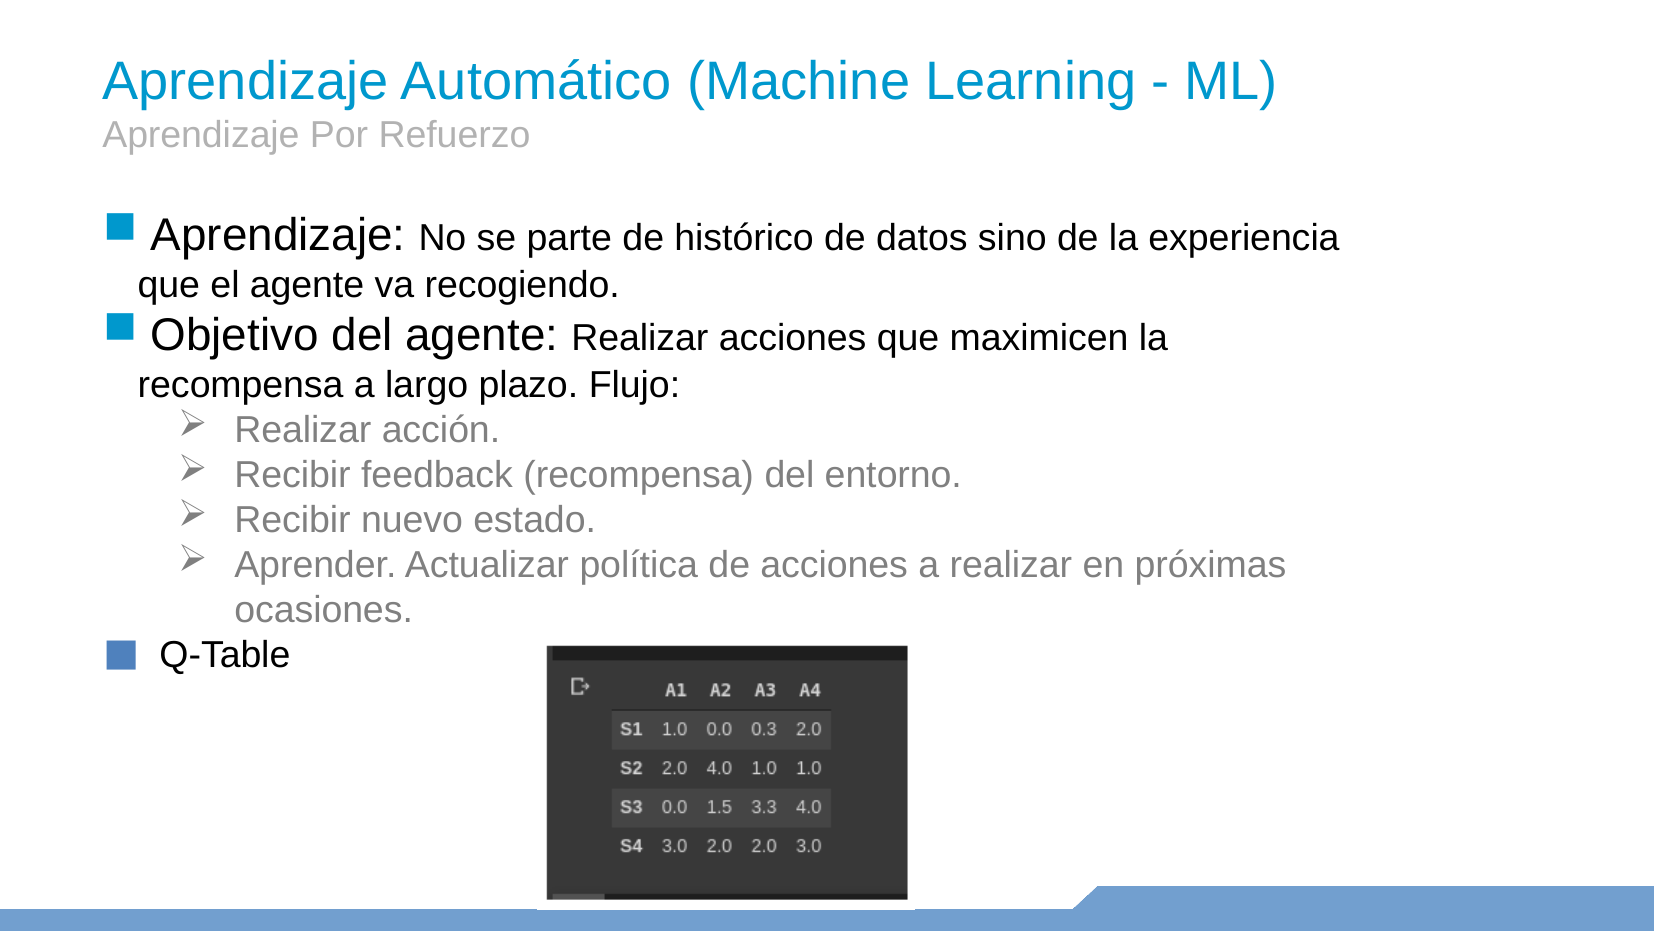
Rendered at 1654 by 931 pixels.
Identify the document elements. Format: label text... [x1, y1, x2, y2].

text_box Aprendizaje Automático (Machine Learning - ML) Aprendizaje Por Refuerzo [87, 38, 1536, 156]
picture [537, 636, 915, 911]
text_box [0, 885, 1654, 931]
text_box Aprendizaje: No se parte de histórico de datos sino de la experiencia que el agente va recogiendo. Objetivo del agente: Realizar acciones que maximicen la recompensa a largo plazo. Flujo: Realizar acción. Recibir feedback (recompensa) del entorno. Recibir nuevo estado. Aprender. Actualizar política de acciones a realizar en próximas ocasiones. Q-Table [87, 197, 1398, 445]
